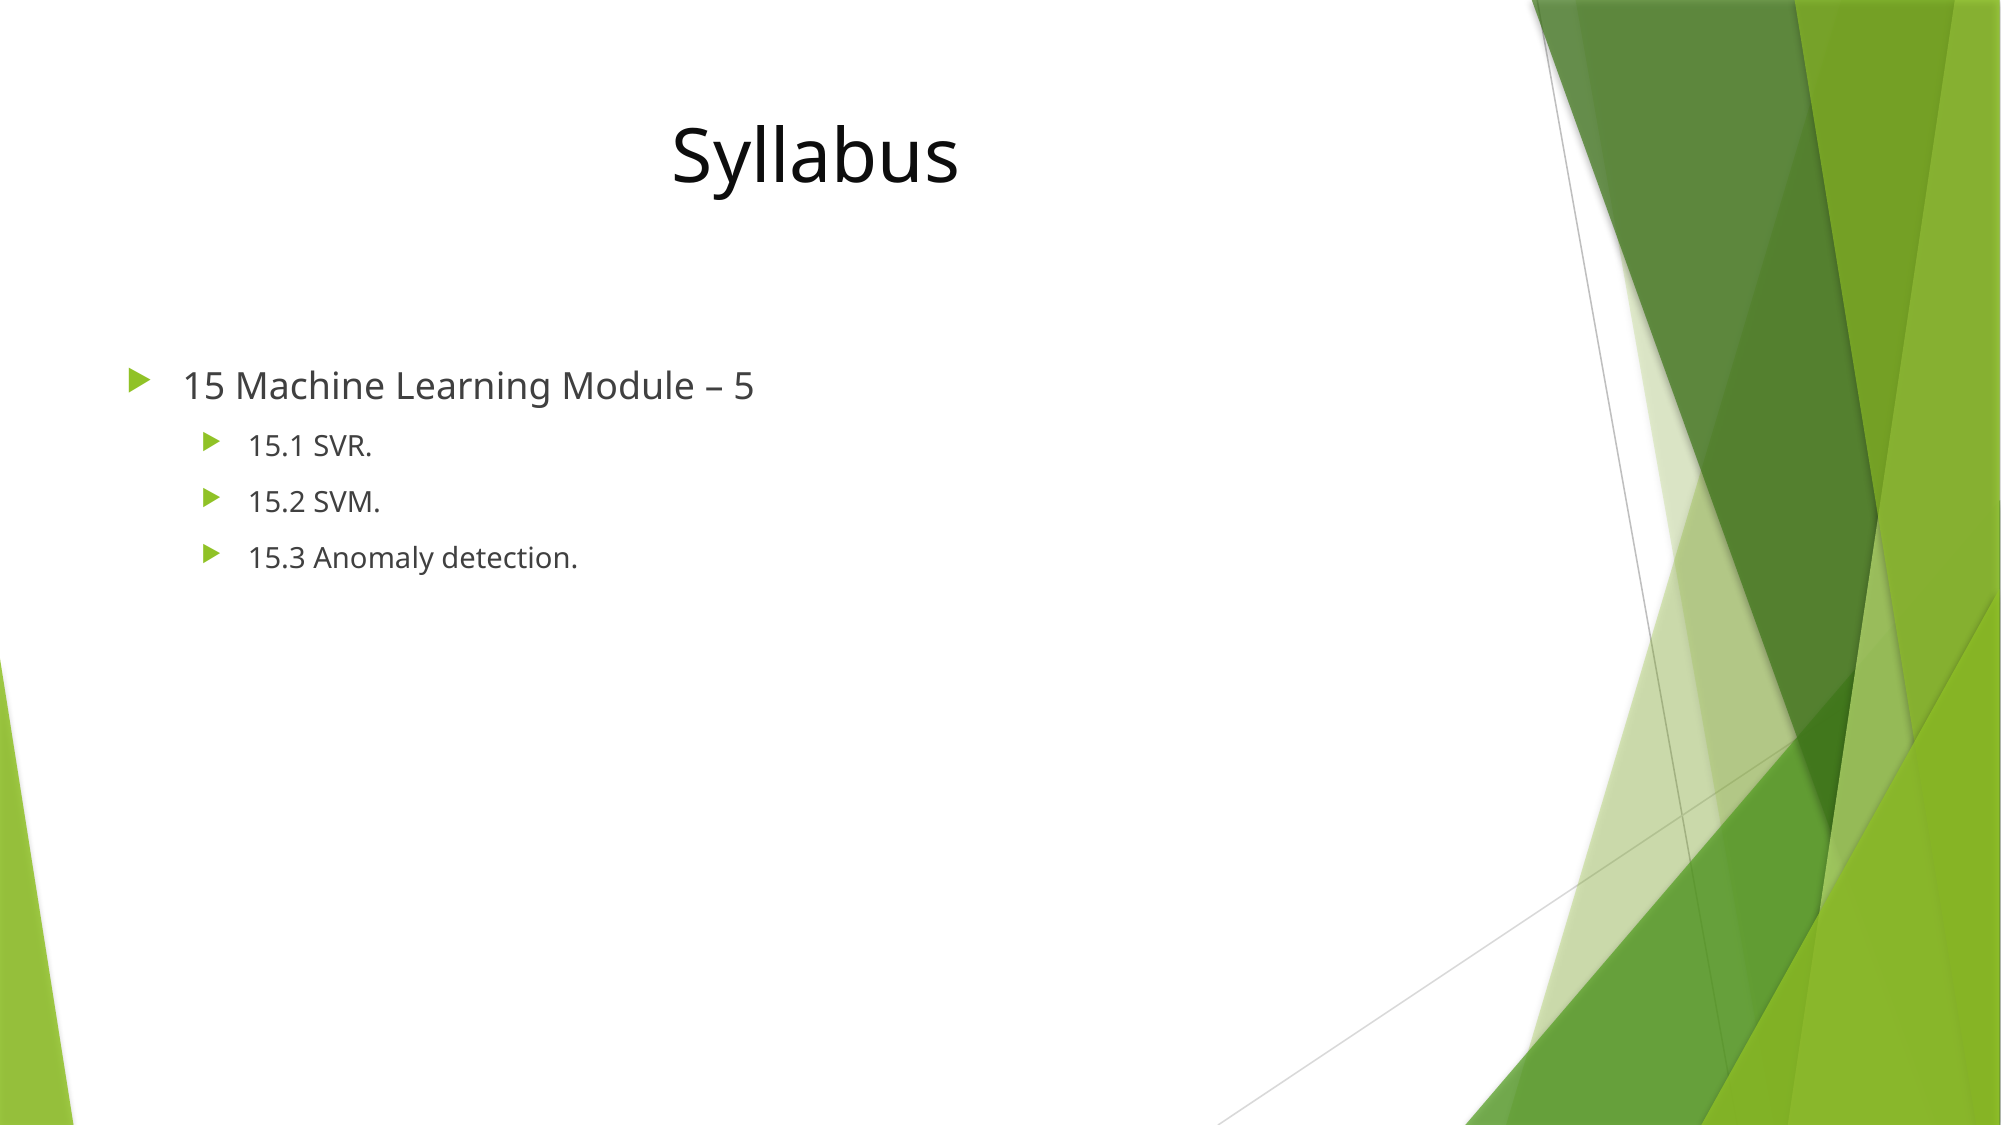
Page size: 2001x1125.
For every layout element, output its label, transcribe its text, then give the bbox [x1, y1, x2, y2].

list 15 Machine Learning Module – 5 15.1 SVR. 15.2 SVM. 15.3 Anomaly detection. [111, 354, 1522, 992]
title Syllabus [111, 99, 1522, 317]
